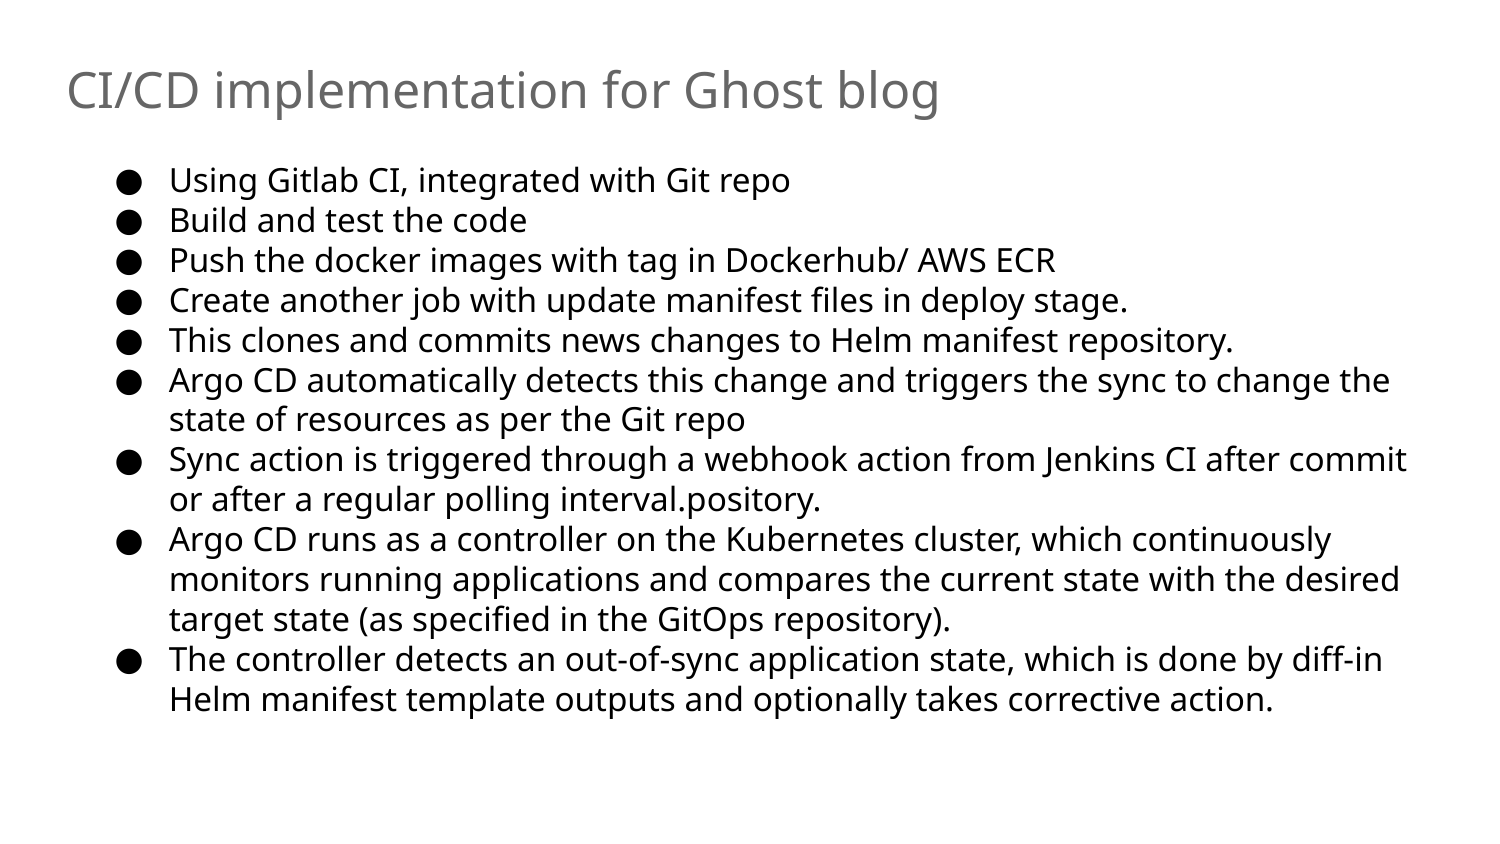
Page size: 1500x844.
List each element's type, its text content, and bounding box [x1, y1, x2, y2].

title CI/CD implementation for Ghost blog [51, 43, 1449, 138]
text_box Using Gitlab CI, integrated with Git repo Build and test the code Push the docker images with tag in Dockerhub/ AWS ECR Create another job with update manifest files in deploy stage. This clones and commits news changes to Helm manifest repository. Argo CD automatically detects this change and triggers the sync to change the state of resources as per the Git repo Sync action is triggered through a webhook action from Jenkins CI after commit or after a regular polling interval.pository. Argo CD runs as a controller on the Kubernetes cluster, which continuously monitors running applications and compares the current state with the desired target state (as specified in the GitOps repository). The controller detects an out-of-sync application state, which is done by diff-in Helm manifest template outputs and optionally takes corrective action. [78, 144, 1449, 768]
